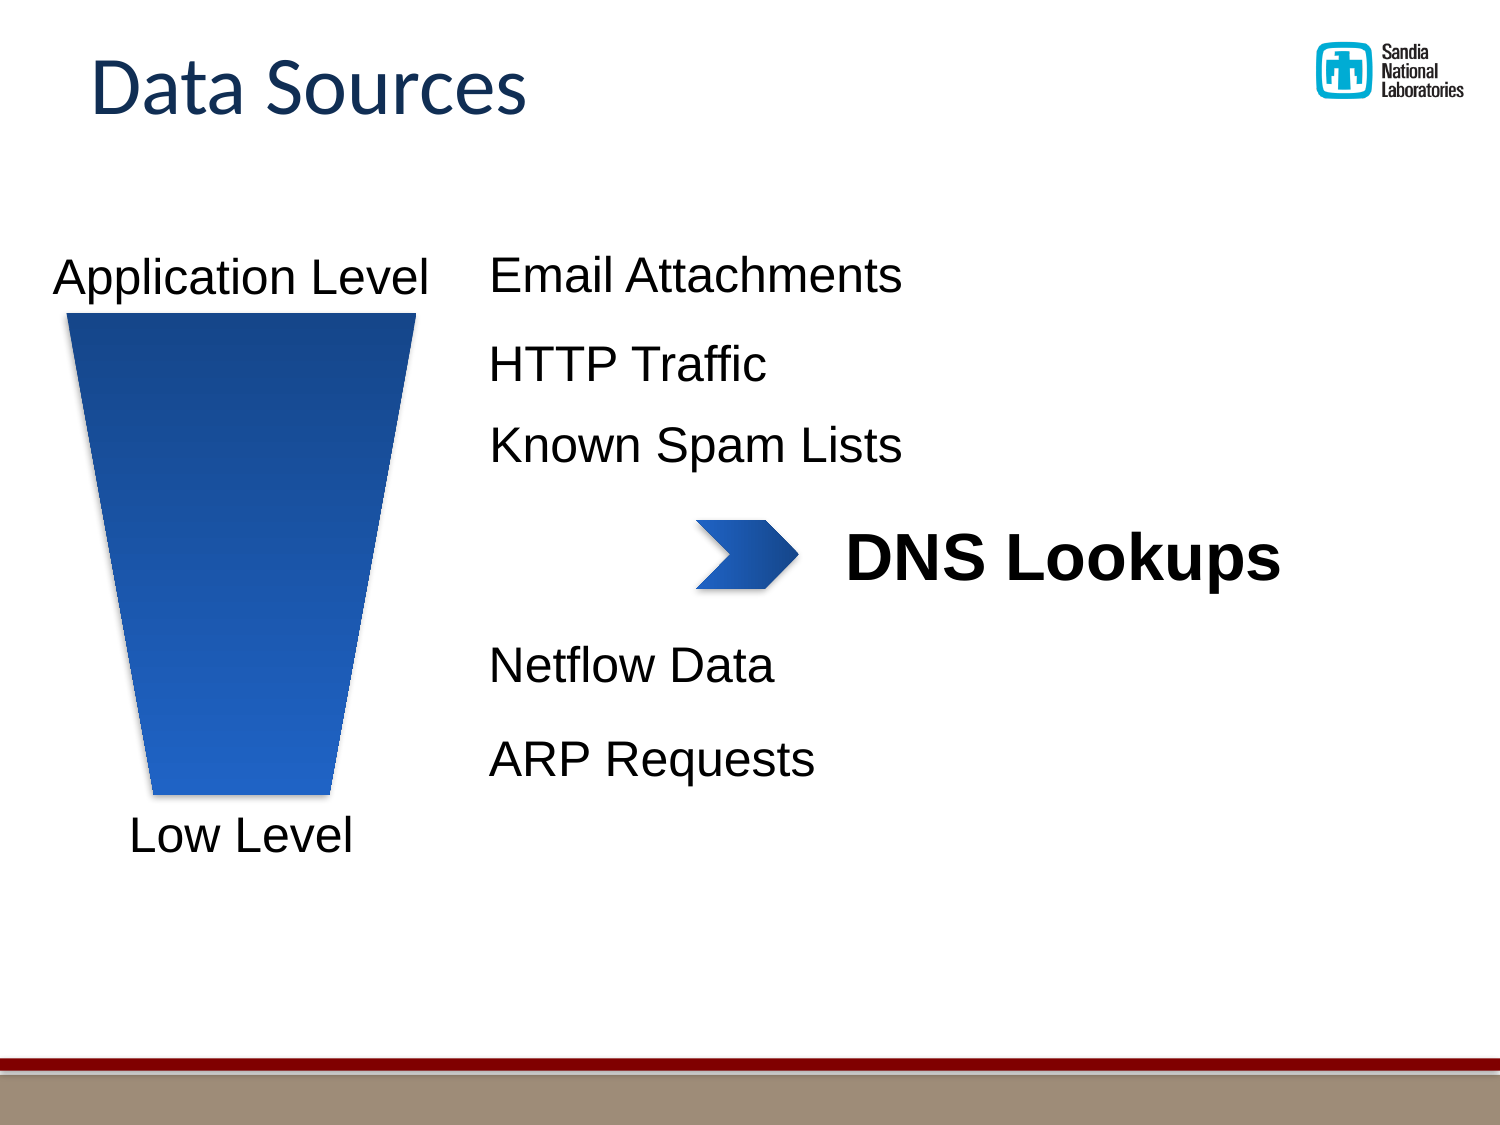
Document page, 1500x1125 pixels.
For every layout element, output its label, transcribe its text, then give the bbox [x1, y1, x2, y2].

text_box Low Level [114, 795, 369, 870]
text_box Email Attachments [474, 234, 919, 310]
text_box ARP Requests [474, 719, 831, 795]
text_box [65, 312, 418, 797]
title Data Sources [74, 0, 1426, 163]
text_box Application Level [37, 237, 445, 313]
text_box Known Spam Lists [474, 404, 919, 480]
picture [1426, 37, 1467, 105]
text_box Netflow Data [474, 625, 790, 701]
text_box [695, 519, 800, 590]
text_box DNS Lookups [831, 506, 1298, 601]
text_box HTTP Traffic [473, 324, 783, 399]
